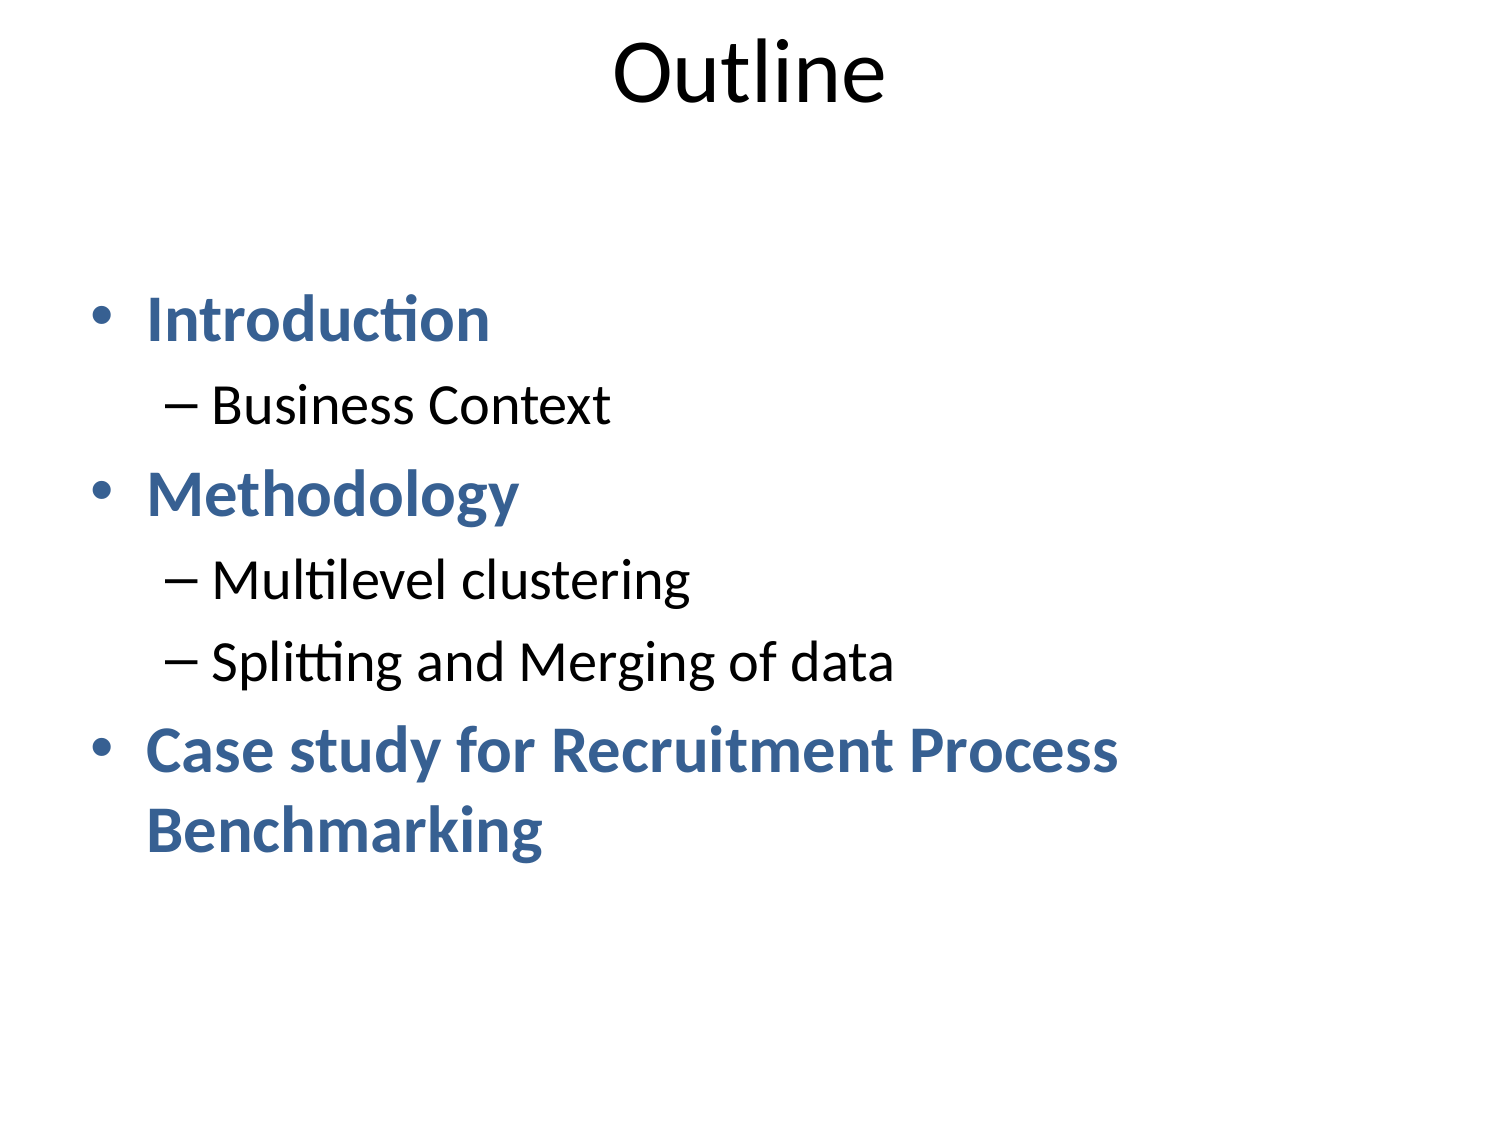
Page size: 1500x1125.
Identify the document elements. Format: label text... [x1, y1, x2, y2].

list Introduction Business Context Methodology Multilevel clustering Splitting and Merging of data Case study for Recruitment Process Benchmarking [74, 266, 1426, 1105]
title Outline [74, 0, 1426, 132]
